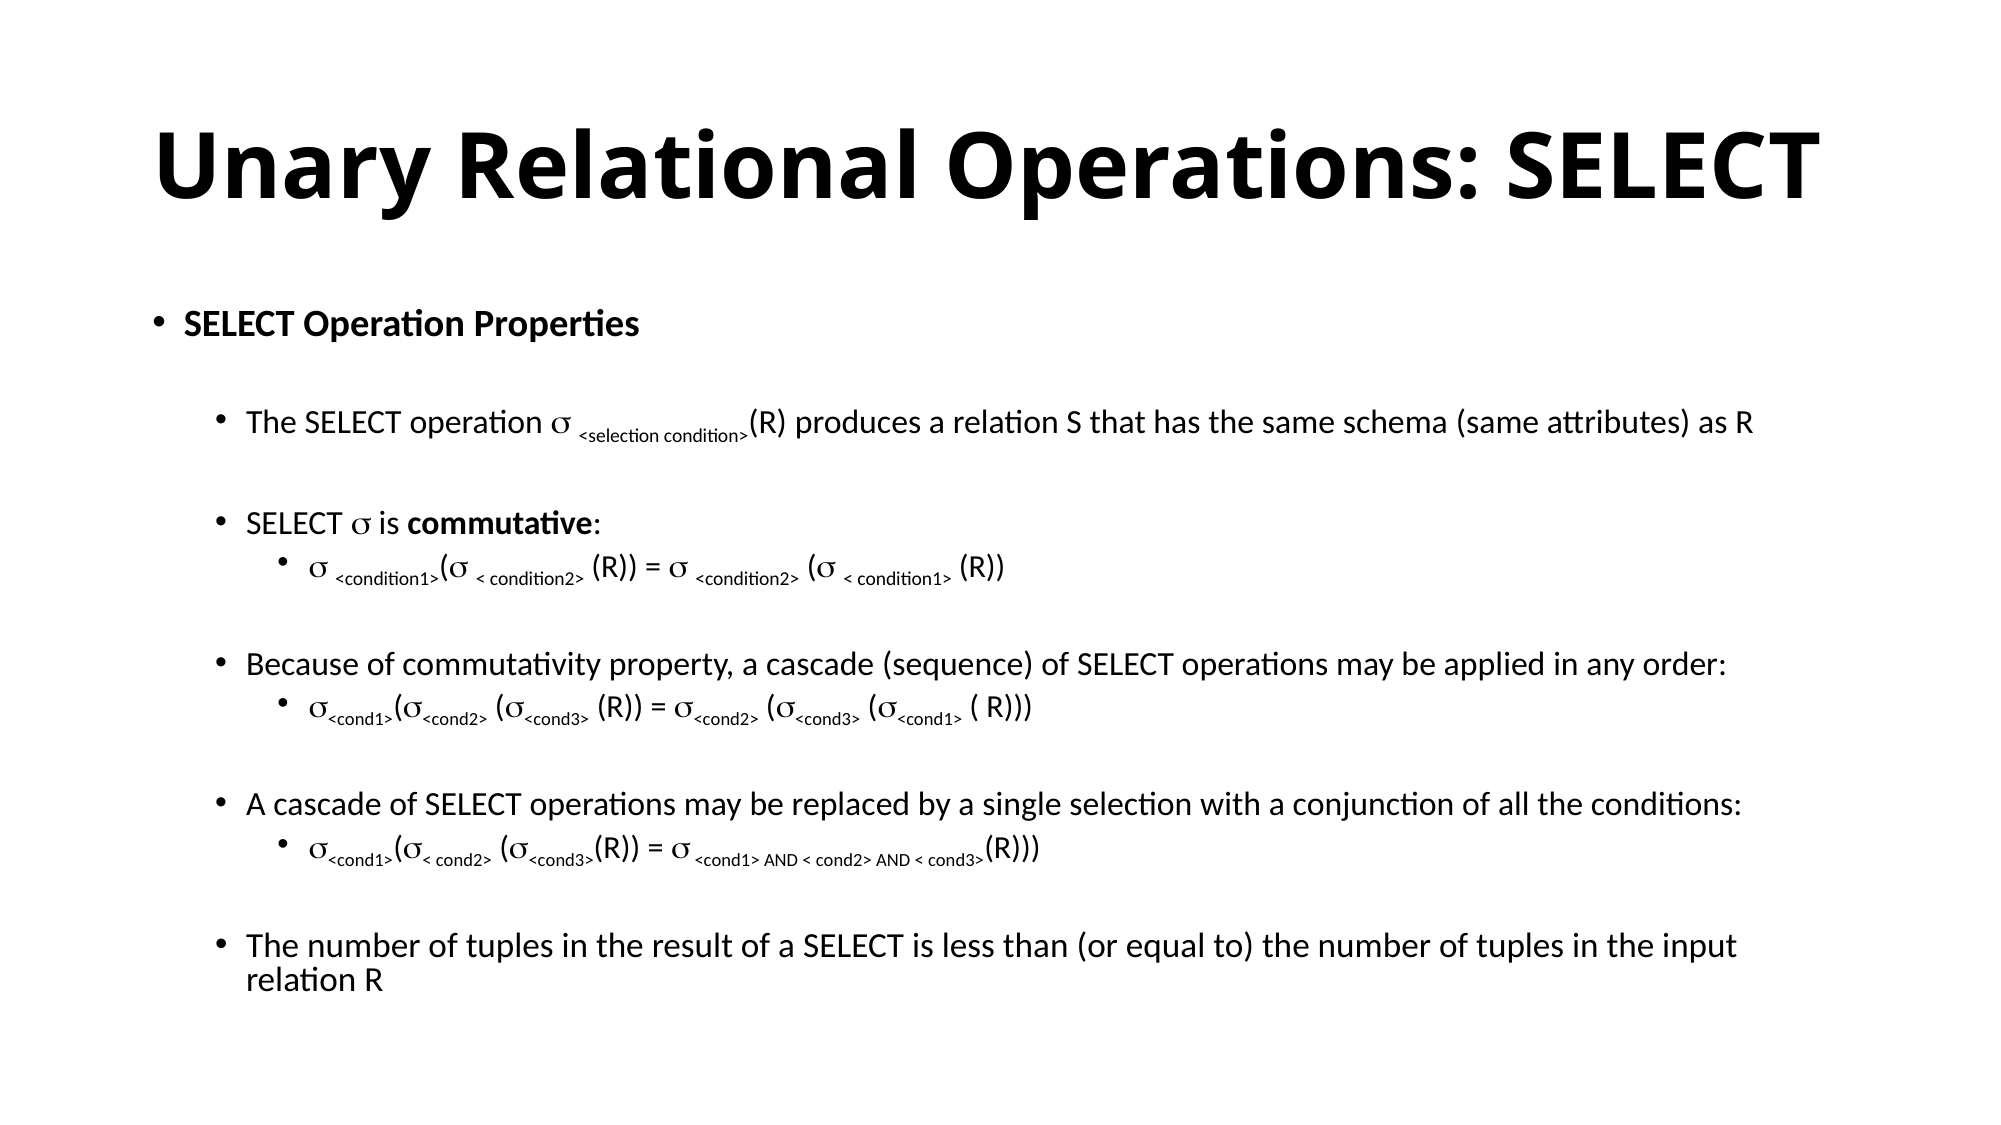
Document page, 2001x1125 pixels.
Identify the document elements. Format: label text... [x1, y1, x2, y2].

list SELECT Operation Properties The SELECT operation  <selection condition>(R) produces a relation S that has the same schema (same attributes) as R SELECT  is commutative:  <condition1>( < condition2> (R)) =  <condition2> ( < condition1> (R)) Because of commutativity property, a cascade (sequence) of SELECT operations may be applied in any order: <cond1>(<cond2> (<cond3> (R)) = <cond2> (<cond3> (<cond1> ( R))) A cascade of SELECT operations may be replaced by a single selection with a conjunction of all the conditions: <cond1>(< cond2> (<cond3>(R)) =  <cond1> AND < cond2> AND < cond3>(R))) The number of tuples in the result of a SELECT is less than (or equal to) the number of tuples in the input relation R [137, 299, 1863, 1014]
title Unary Relational Operations: SELECT [137, 59, 1863, 278]
